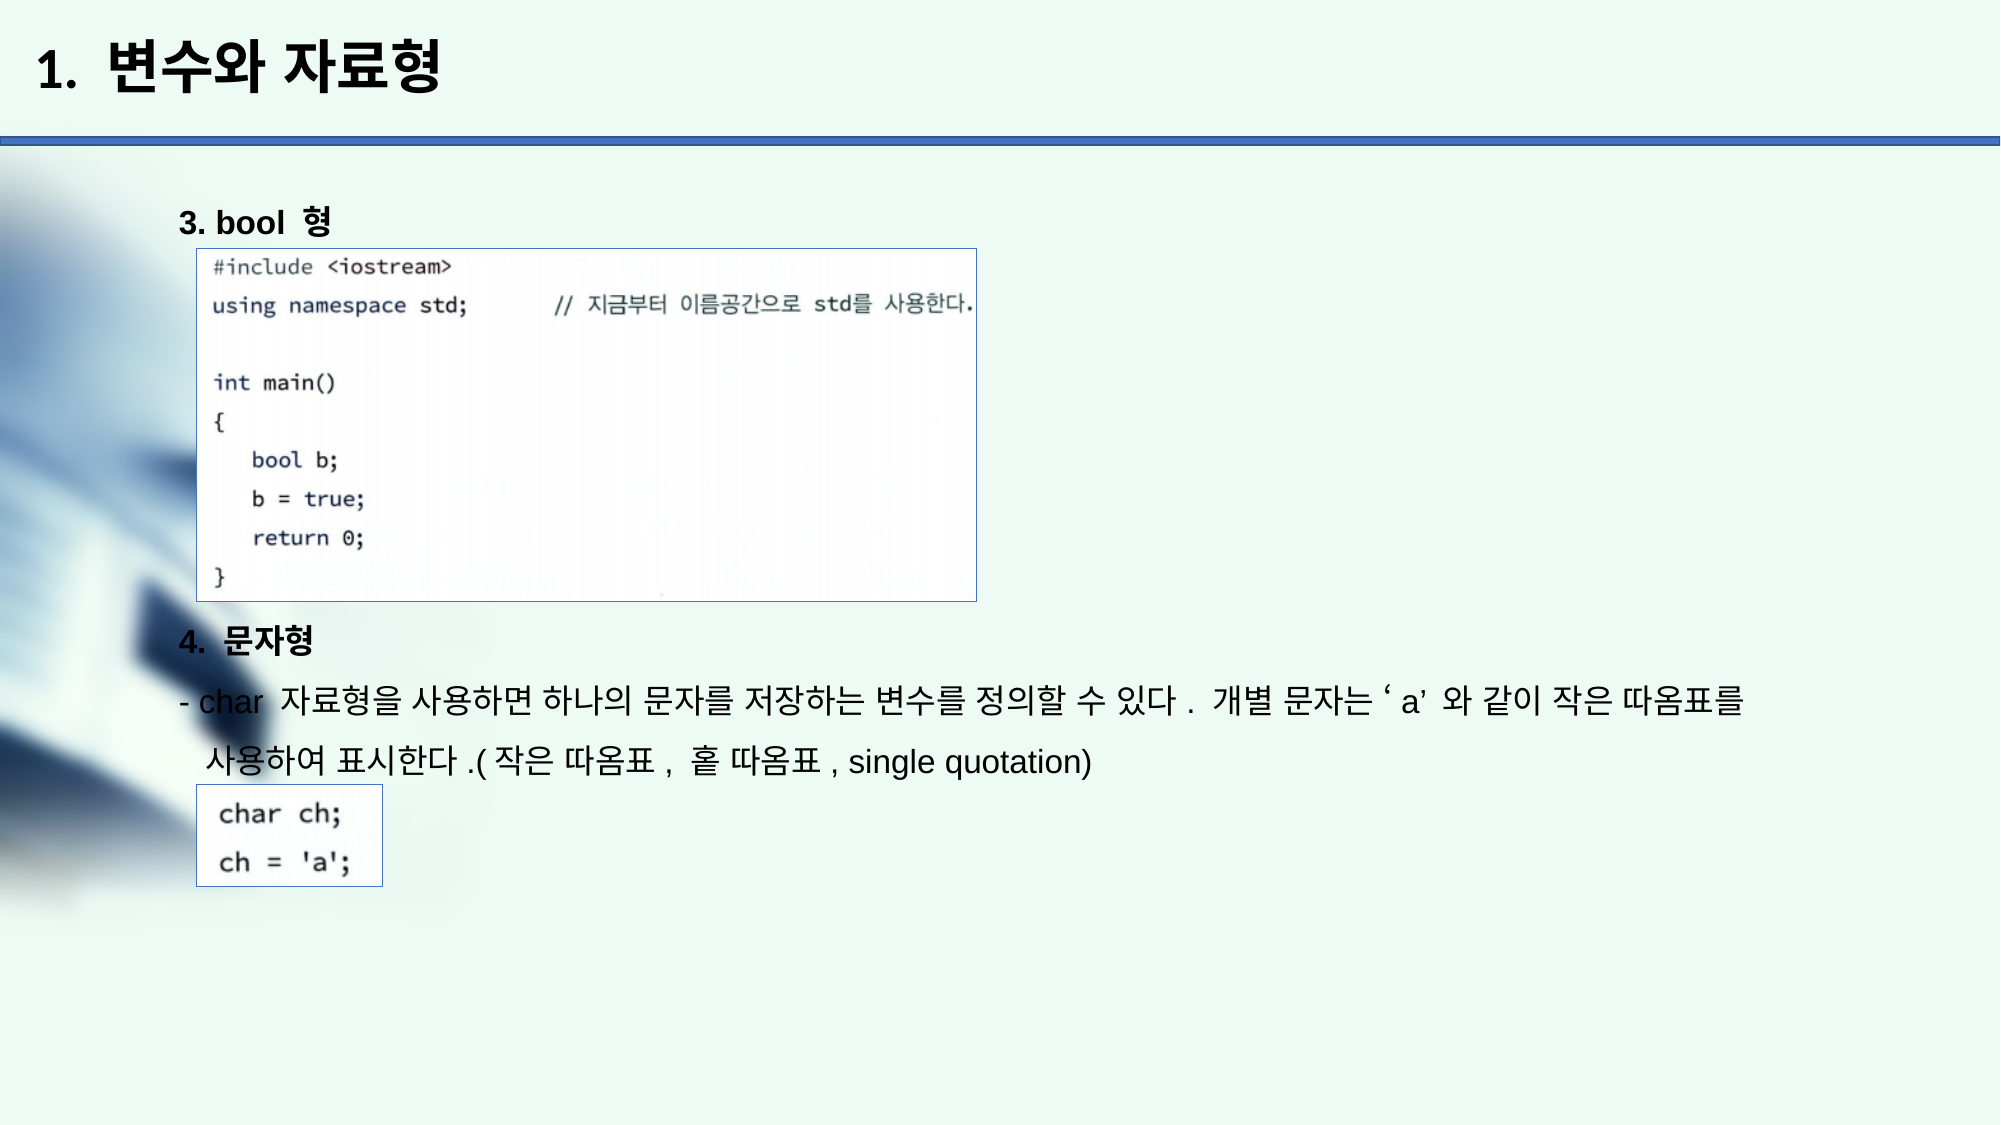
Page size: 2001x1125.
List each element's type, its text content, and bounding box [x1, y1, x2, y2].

picture [0, 0, 2000, 136]
title 1. 변수와 자료형 [19, 14, 1745, 126]
picture [0, 146, 2000, 1125]
text_box 3. bool 형 4. 문자형 - char 자료형을 사용하면 하나의 문자를 저장하는 변수를 정의할 수 있다. 개별 문자는 ‘a’ 와 같이 작은 따옴표를 사용하여 표시한다.(작은 따옴표, 홑 따옴표, single quotation) [163, 173, 1922, 788]
